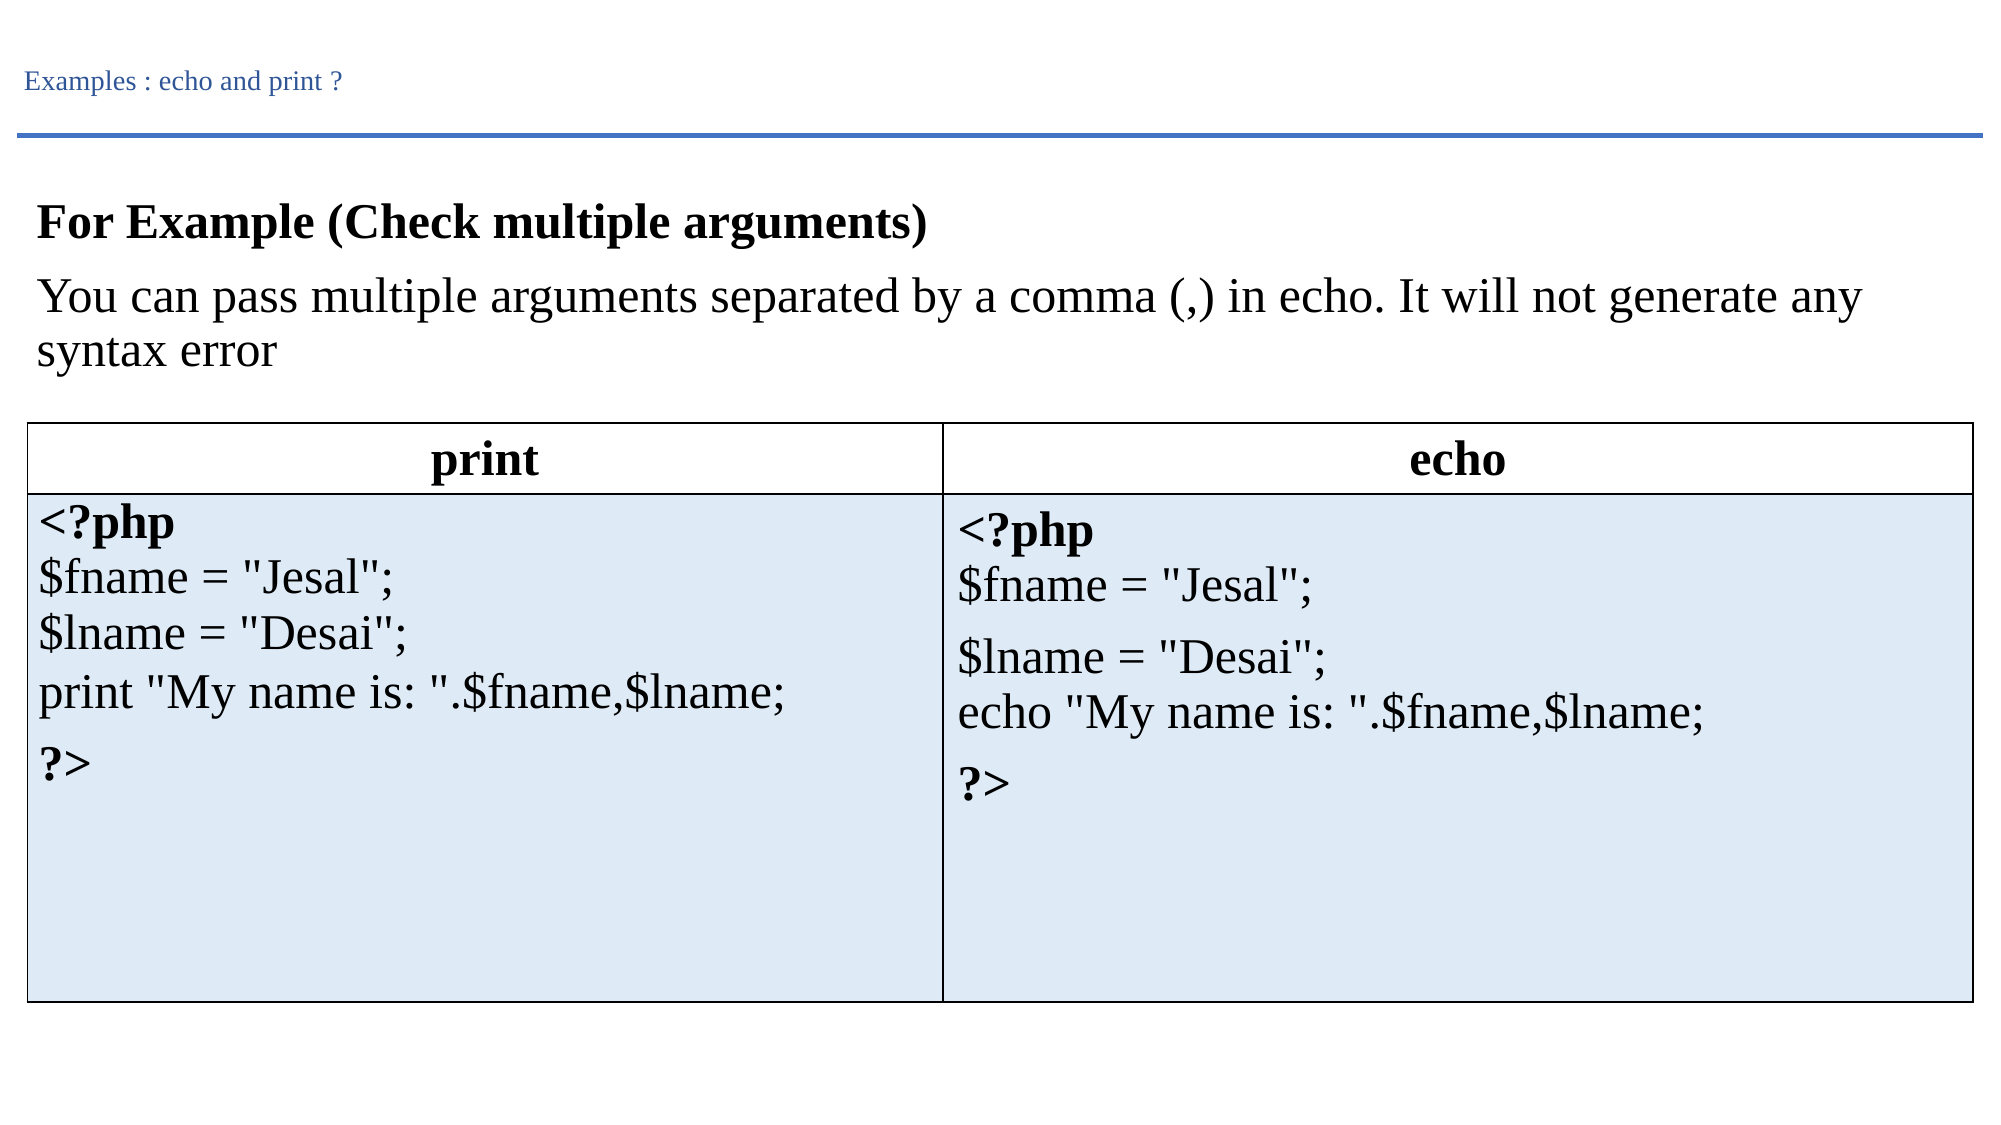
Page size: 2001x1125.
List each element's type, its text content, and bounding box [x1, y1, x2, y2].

table_header echo [944, 424, 1972, 493]
table_cell <?php $fname = "Jesal"; $lname = "Desai"; echo "My name is: ".$fname,$lname; ?> [944, 495, 1972, 1001]
table_cell <?php $fname = "Jesal"; $lname = "Desai"; print "My name is: ".$fname,$lname; ?> [28, 495, 942, 1001]
list For Example (Check multiple arguments) You can pass multiple arguments separated by a comma (,) in echo. It will not generate any syntax error [21, 177, 1965, 1014]
title Examples : echo and print ? [8, 26, 1974, 140]
table_header print [28, 424, 942, 493]
